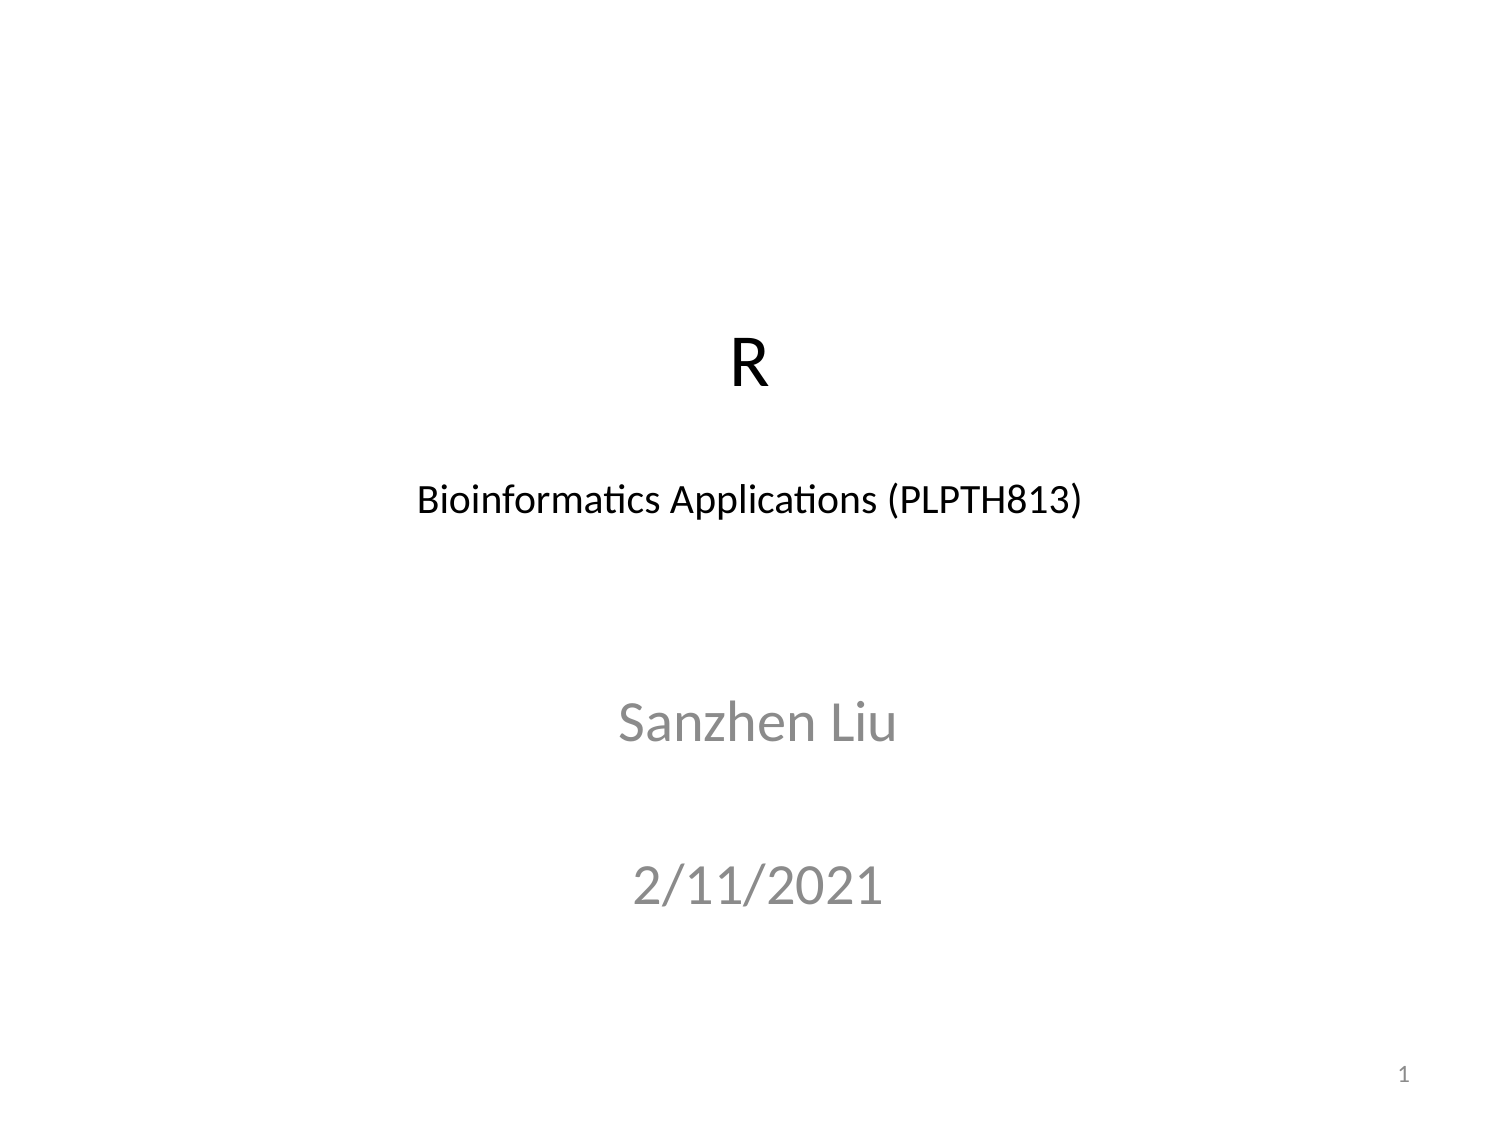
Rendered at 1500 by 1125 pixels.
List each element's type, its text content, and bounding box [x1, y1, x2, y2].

subtitle Sanzhen Liu 2/11/2021 [233, 675, 1284, 964]
slide_number 1 [1074, 1042, 1425, 1103]
title R Bioinformatics Applications (PLPTH813) [112, 296, 1388, 538]
